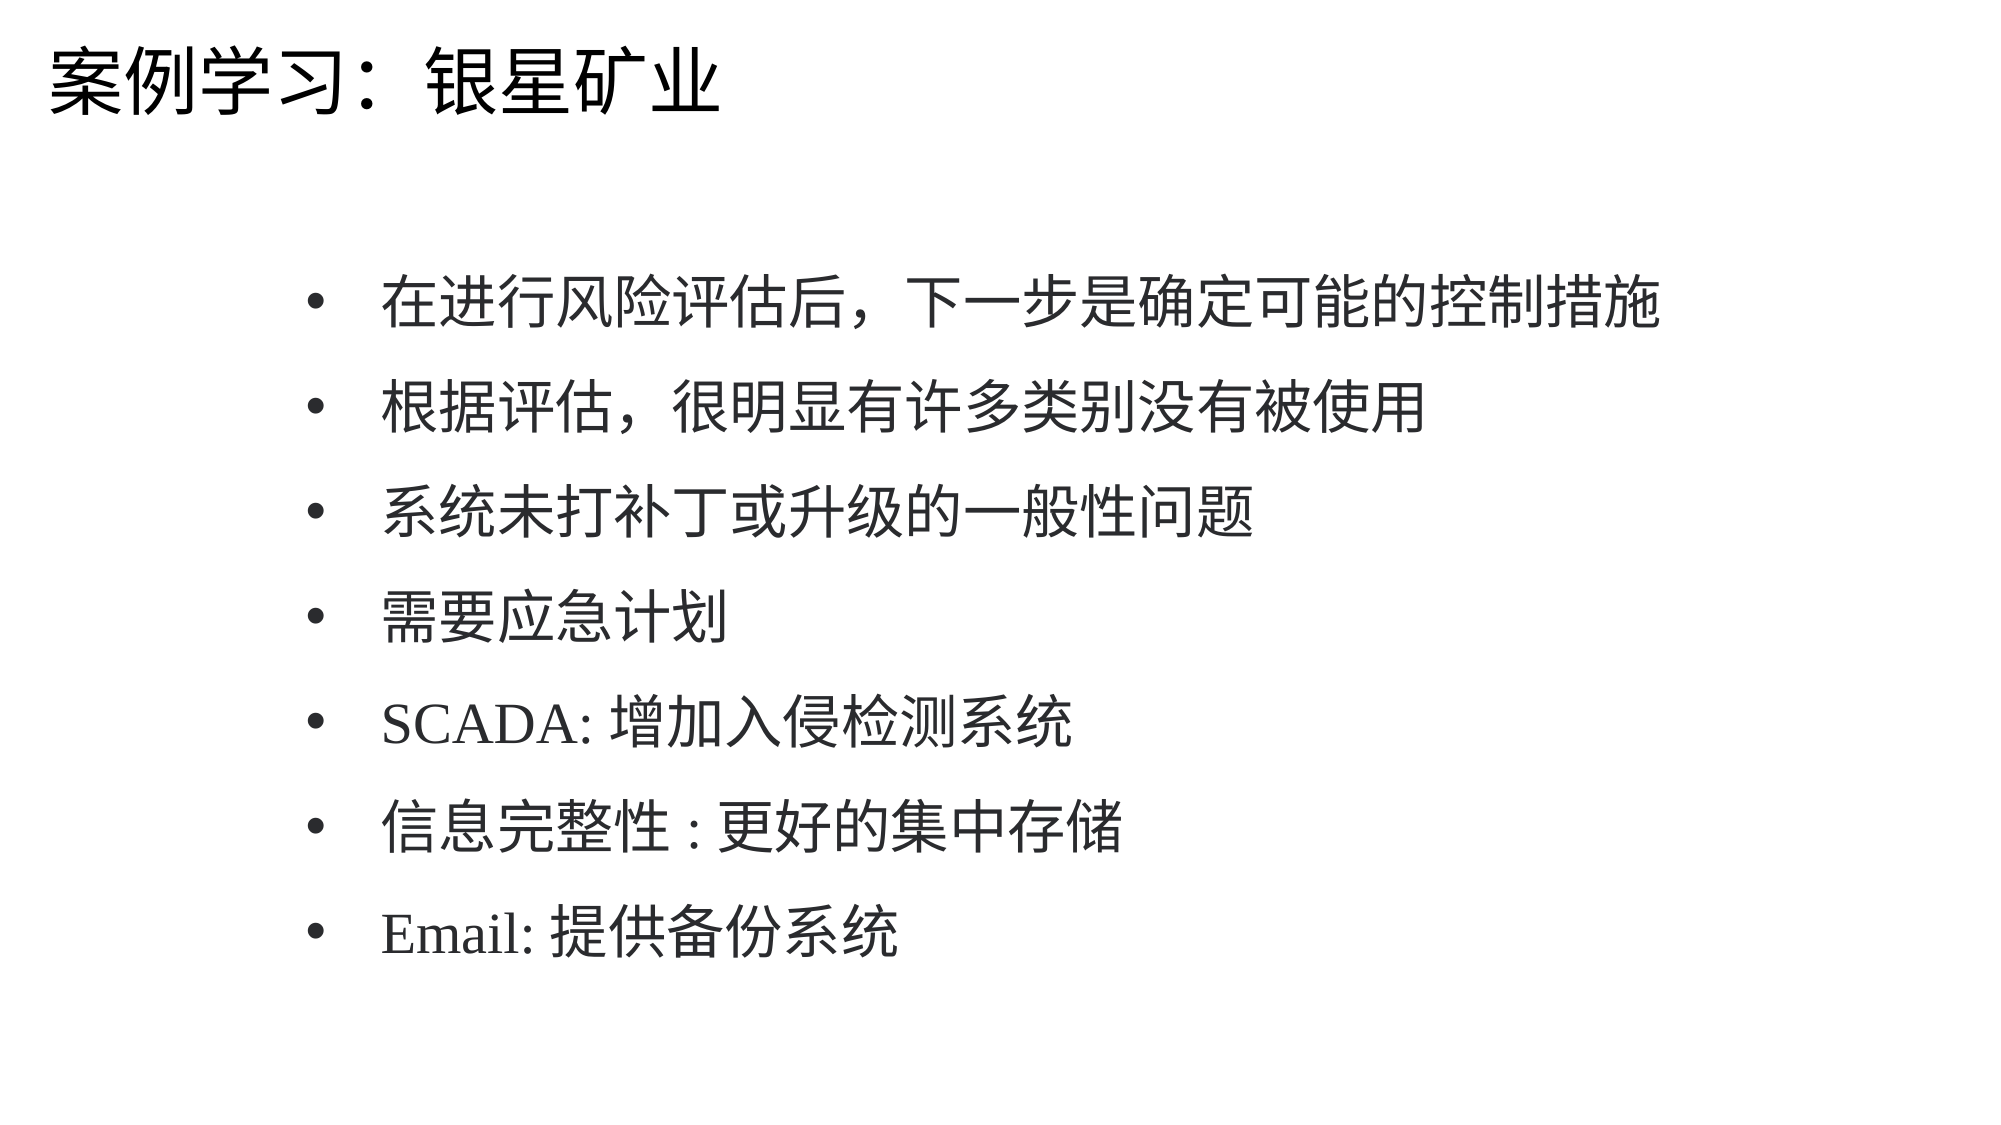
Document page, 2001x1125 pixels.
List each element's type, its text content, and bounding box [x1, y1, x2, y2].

text_box 案例学习：银星矿业 [31, 0, 919, 160]
text_box 在进行风险评估后，下一步是确定可能的控制措施 根据评估，很明显有许多类别没有被使用 系统未打补丁或升级的一般性问题 需要应急计划 SCADA:增加入侵检测系统 信息完整性:更好的集中存储 Email:提供备份系统 [290, 222, 1709, 973]
